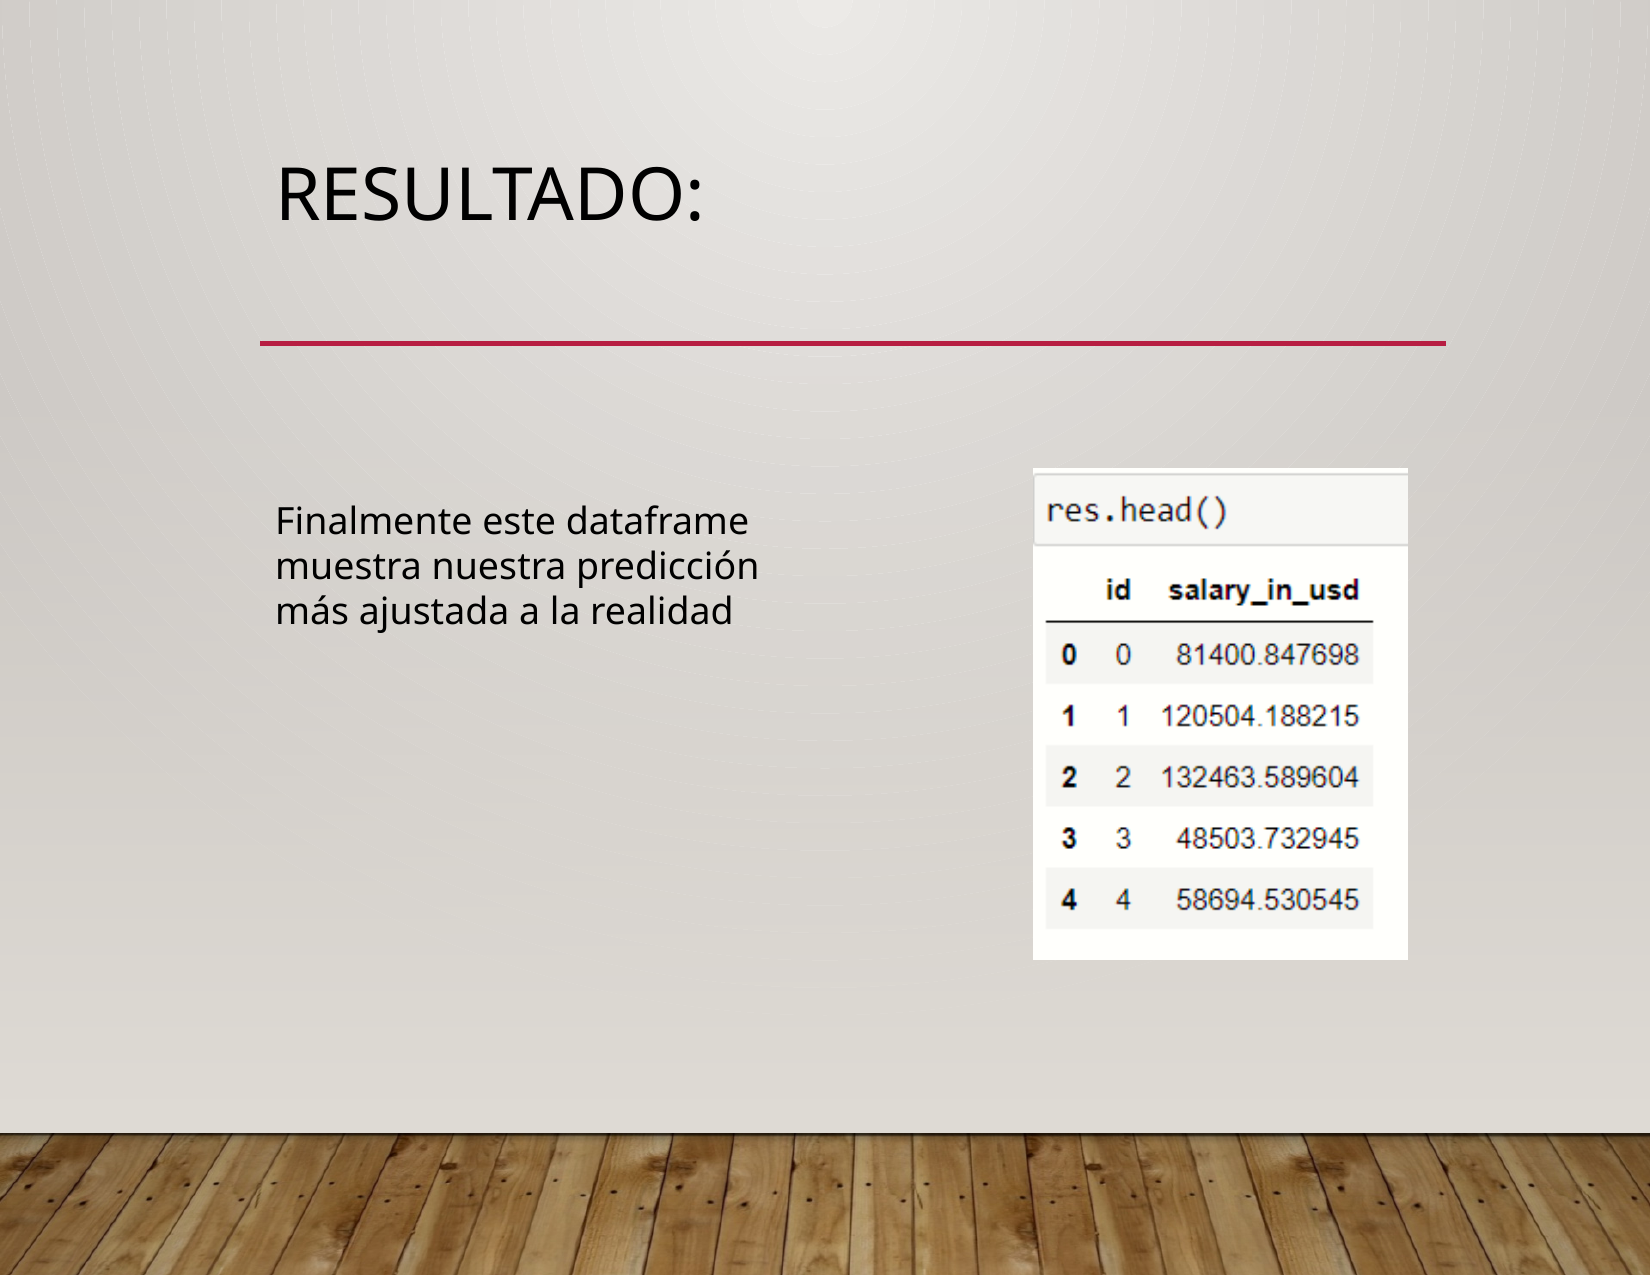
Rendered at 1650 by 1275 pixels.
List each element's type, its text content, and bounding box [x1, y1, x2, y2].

picture [0, 1133, 1650, 1275]
title RESULTADO: [260, 149, 1447, 345]
text_box Finalmente este dataframe muestra nuestra predicción más ajustada a la realidad [260, 489, 825, 640]
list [1032, 468, 1408, 960]
